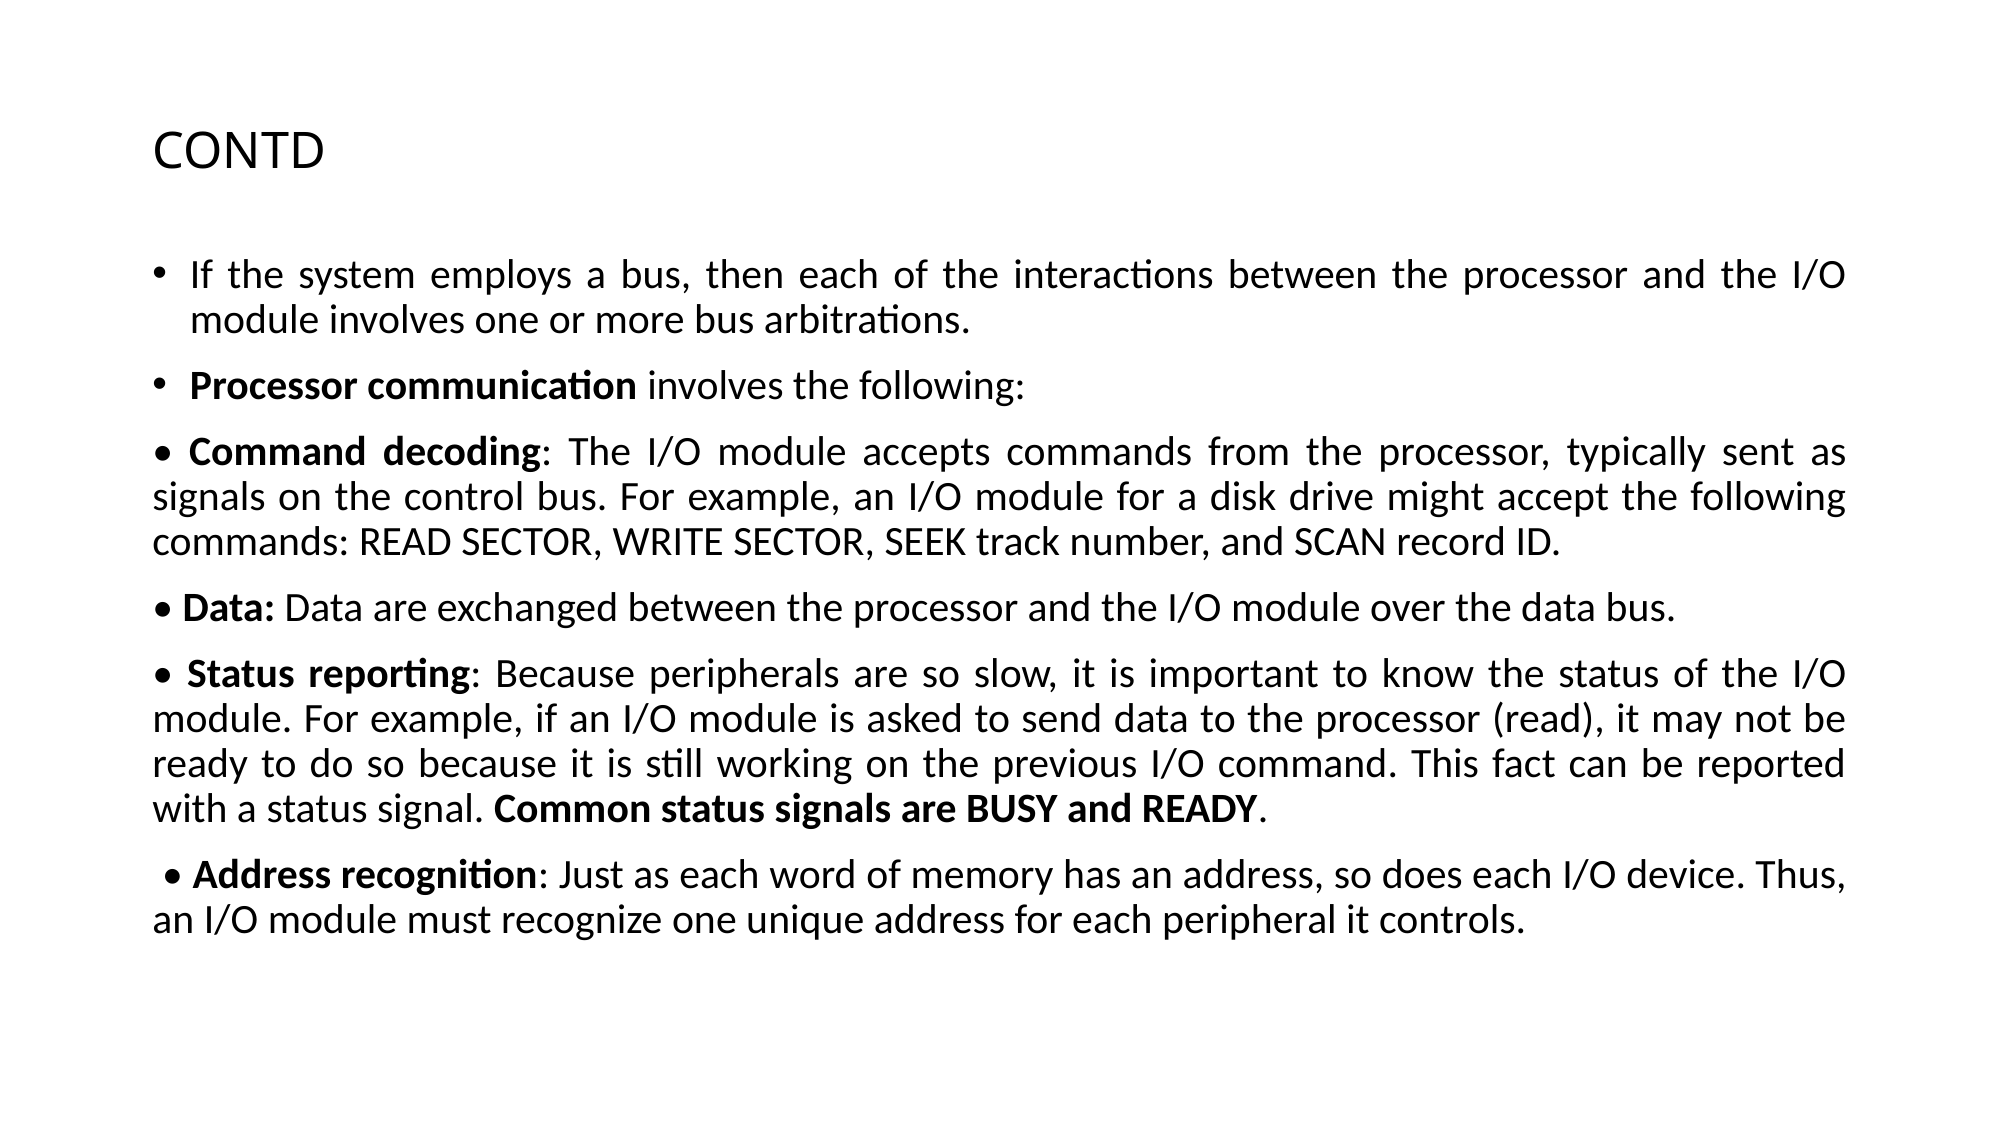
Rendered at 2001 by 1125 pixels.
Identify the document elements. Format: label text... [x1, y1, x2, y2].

title CONTD [137, 116, 1863, 188]
list If the system employs a bus, then each of the interactions between the processor and the I/O module involves one or more bus arbitrations. Processor communication involves the following: • Command decoding: The I/O module accepts commands from the processor, typically sent as signals on the control bus. For example, an I/O module for a disk drive might accept the following commands: READ SECTOR, WRITE SECTOR, SEEK track number, and SCAN record ID. • Data: Data are exchanged between the processor and the I/O module over the data bus. • Status reporting: Because peripherals are so slow, it is important to know the status of the I/O module. For example, if an I/O module is asked to send data to the processor (read), it may not be ready to do so because it is still working on the previous I/O command. This fact can be reported with a status signal. Common status signals are BUSY and READY. • Address recognition: Just as each word of memory has an address, so does each I/O device. Thus, an I/O module must recognize one unique address for each peripheral it controls. [137, 244, 1863, 1077]
